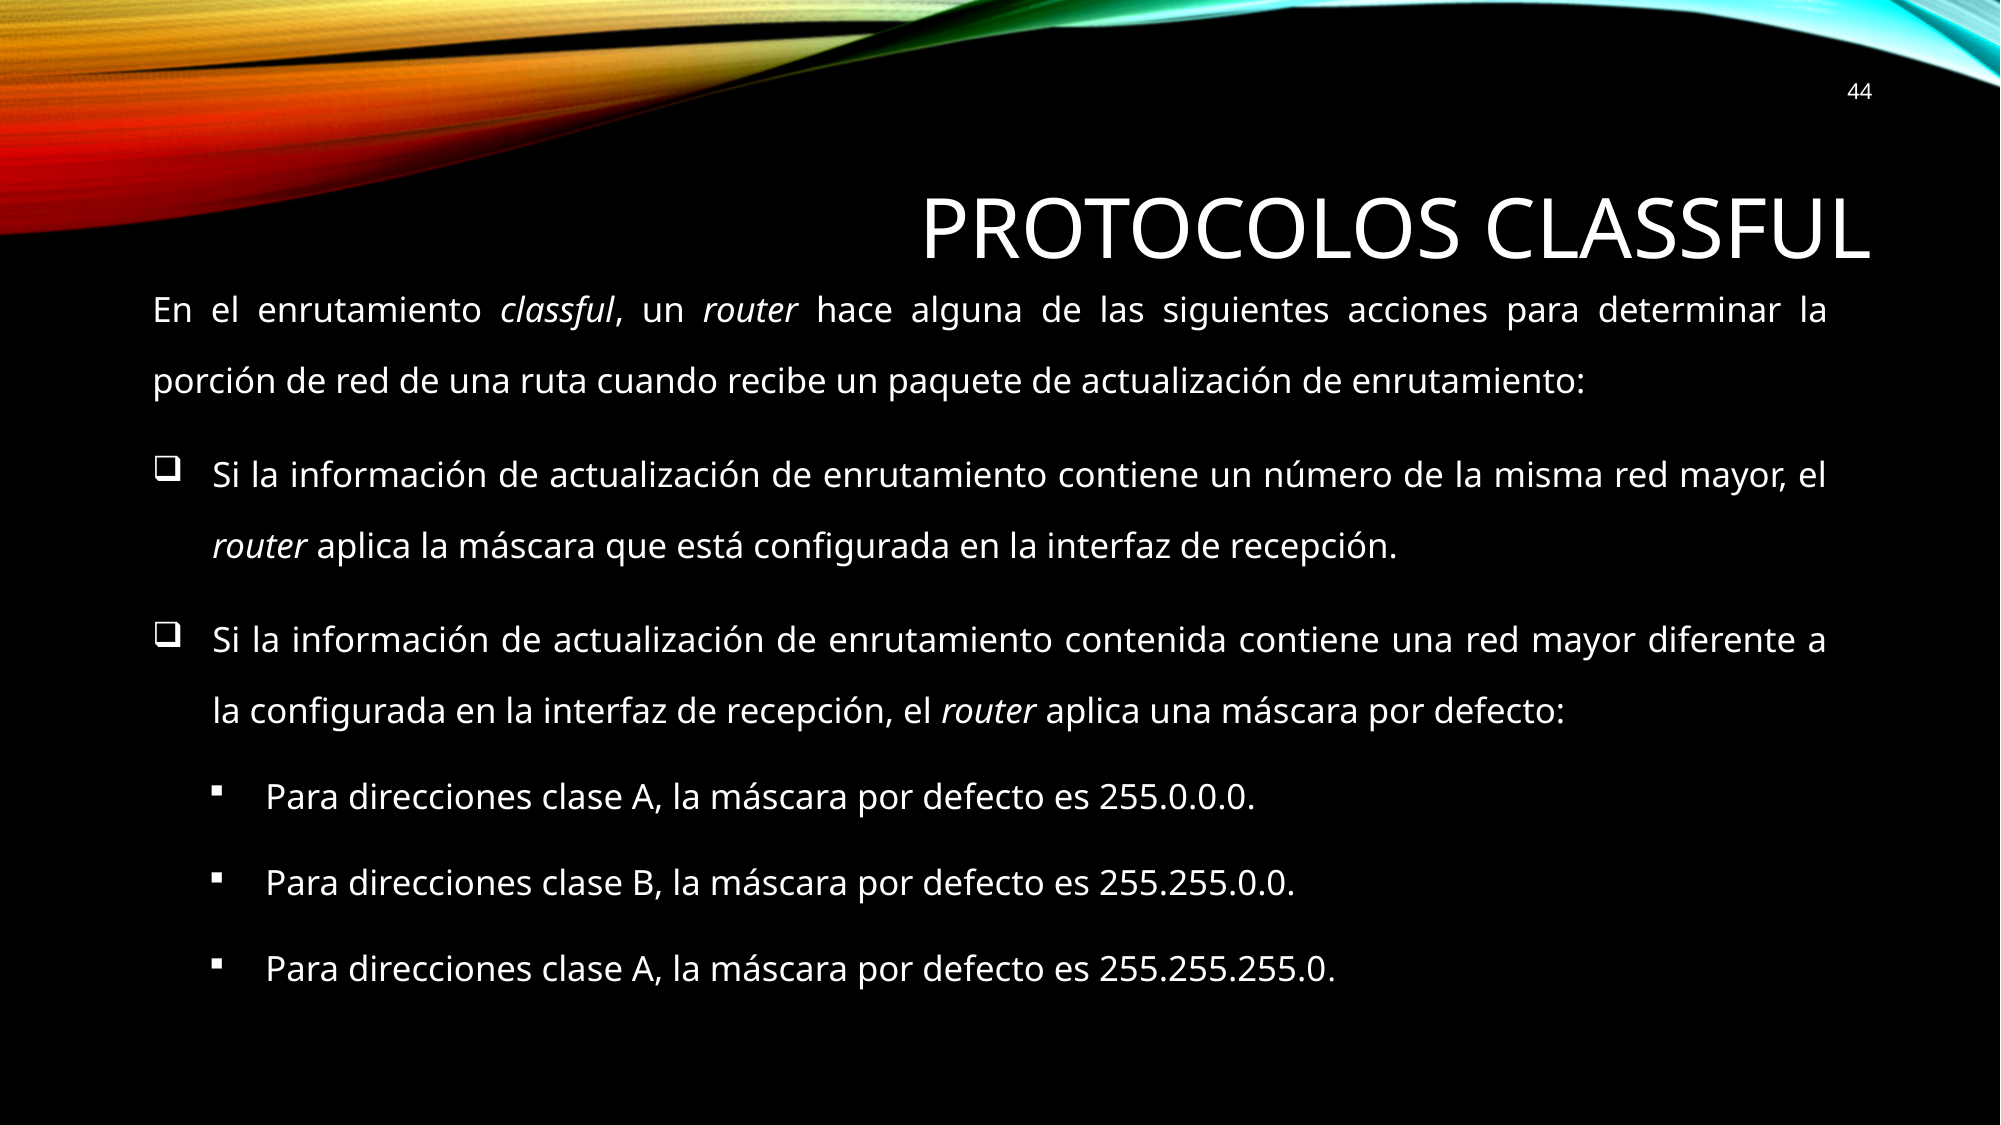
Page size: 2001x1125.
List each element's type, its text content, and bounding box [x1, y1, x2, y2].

slide_number 44 [1437, 62, 1888, 123]
picture [0, 0, 2000, 237]
list En el enrutamiento classful, un router hace alguna de las siguientes acciones para determinar la porción de red de una ruta cuando recibe un paquete de actualización de enrutamiento: Si la información de actualización de enrutamiento contiene un número de la misma red mayor, el router aplica la máscara que está configurada en la interfaz de recepción. Si la información de actualización de enrutamiento contenida contiene una red mayor diferente a la configurada en la interfaz de recepción, el router aplica una máscara por defecto: Para direcciones clase A, la máscara por defecto es 255.0.0.0. Para direcciones clase B, la máscara por defecto es 255.255.0.0. Para direcciones clase A, la máscara por defecto es 255.255.255.0. [137, 250, 1844, 1006]
title Protocolos classful [474, 125, 1888, 338]
